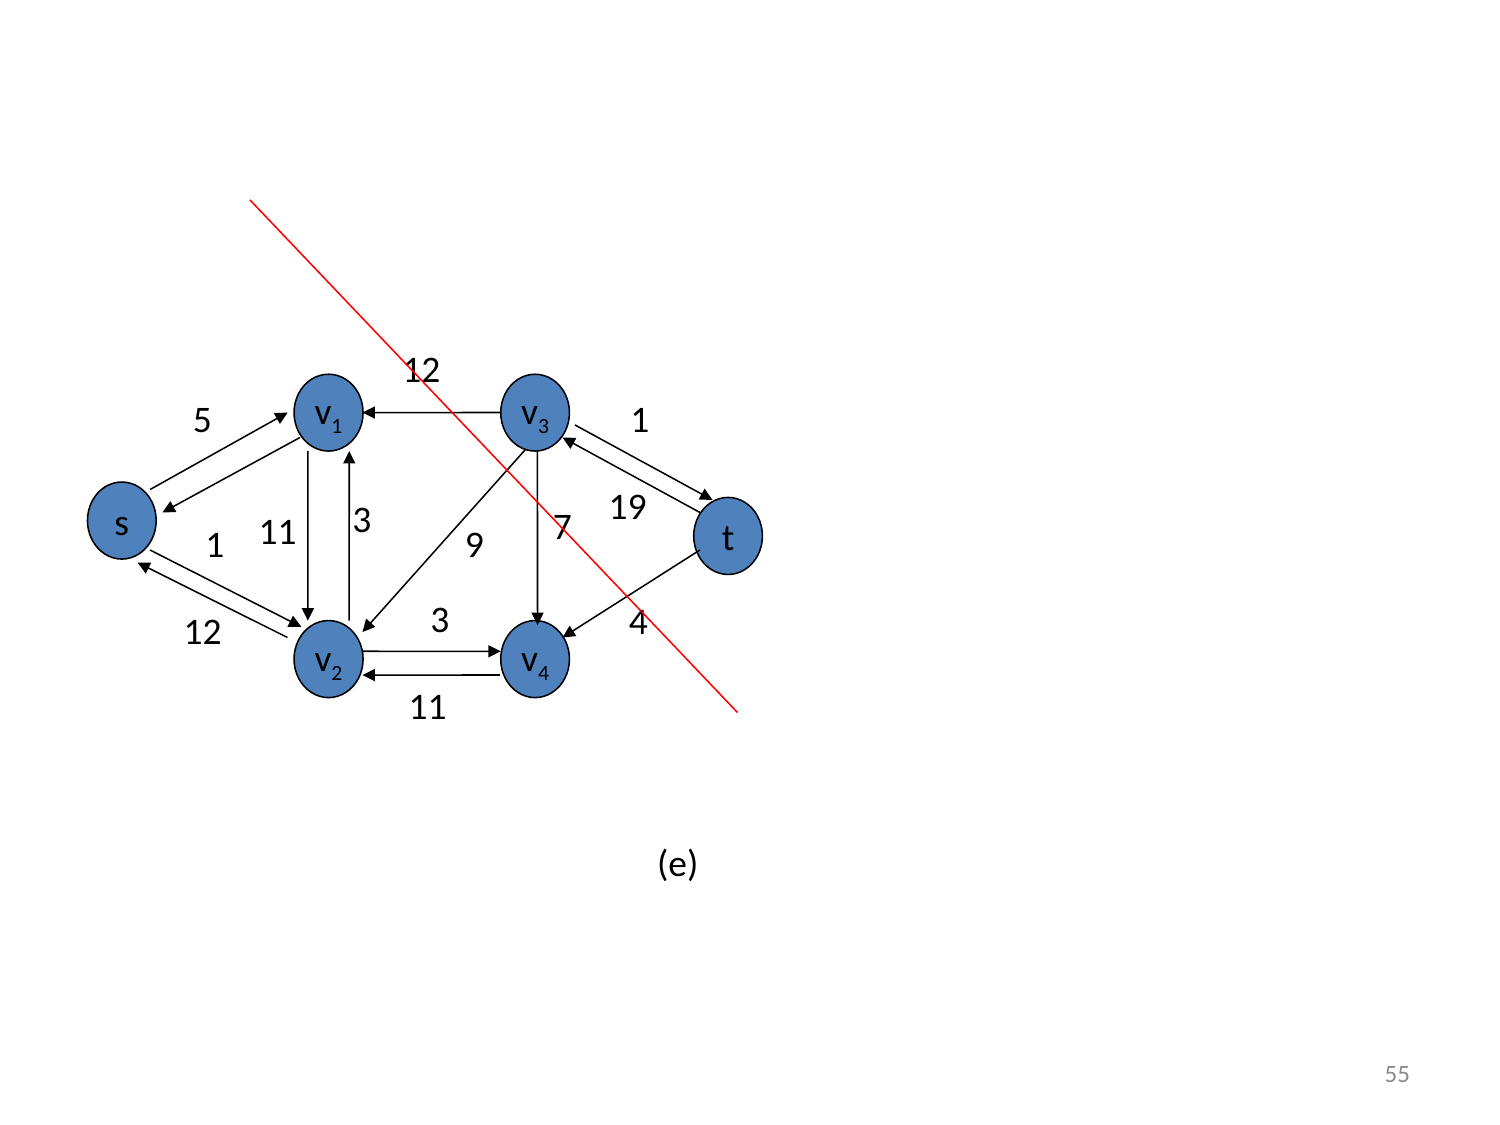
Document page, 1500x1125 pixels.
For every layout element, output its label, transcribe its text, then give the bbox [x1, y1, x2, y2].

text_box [87, 337, 763, 751]
slide_number 55 [1074, 1042, 1425, 1103]
text_box (e) [642, 831, 714, 892]
